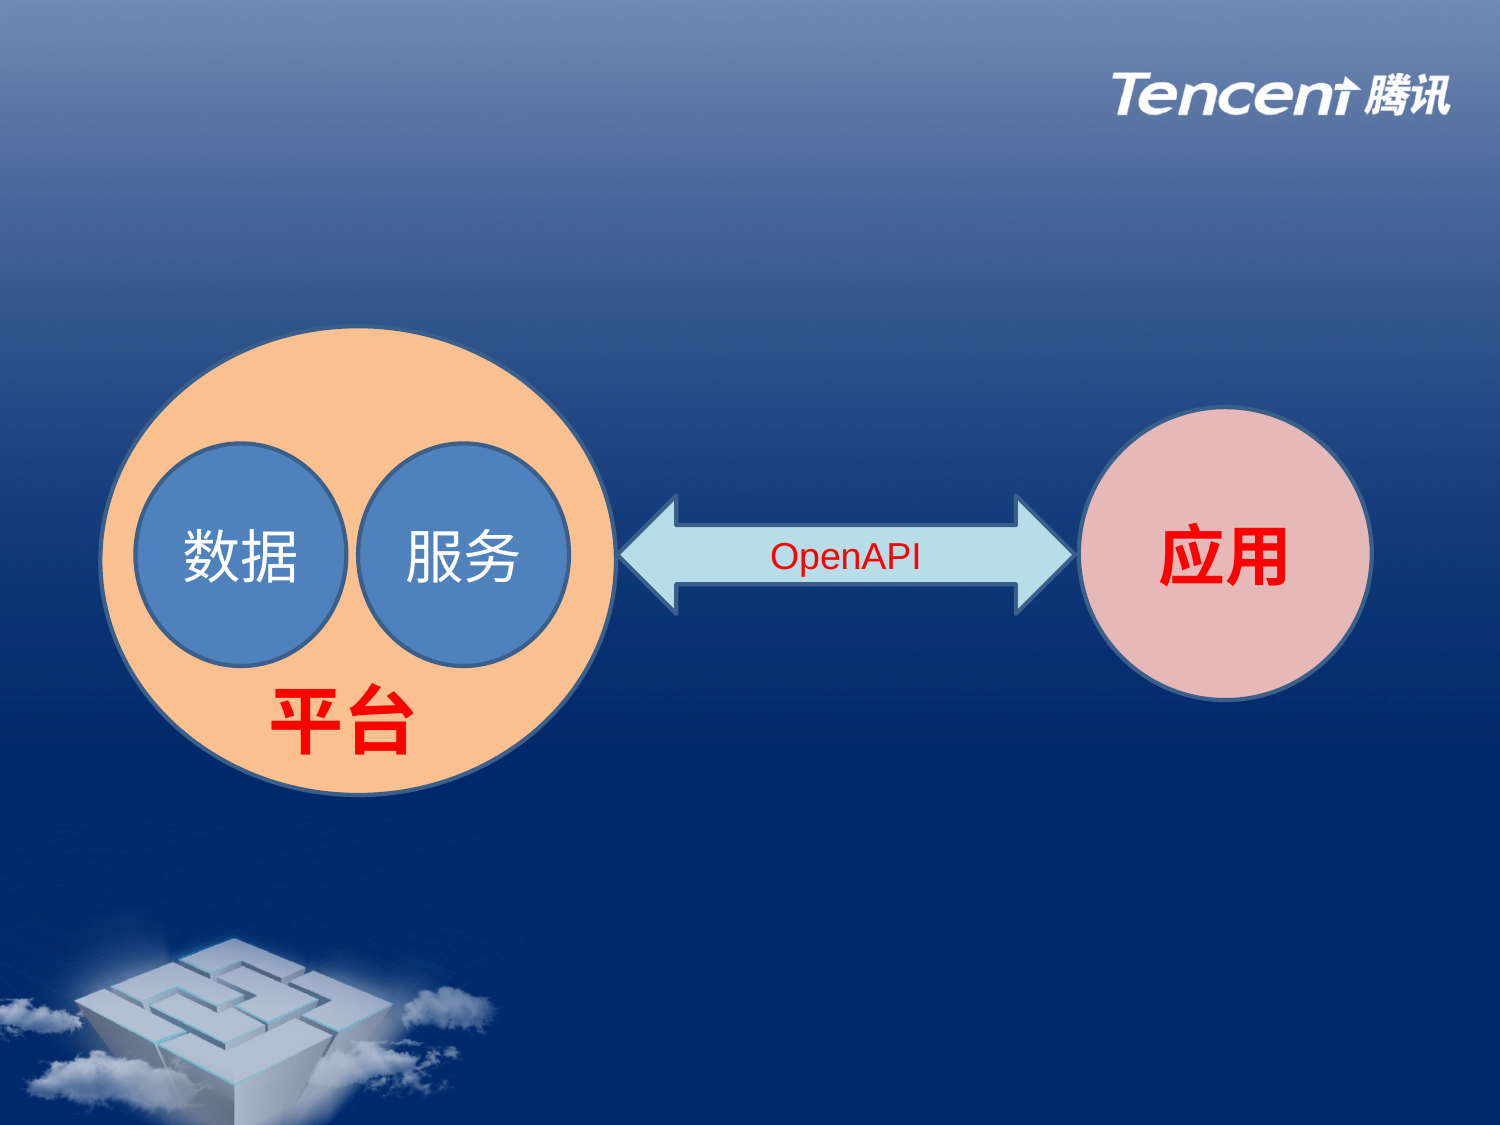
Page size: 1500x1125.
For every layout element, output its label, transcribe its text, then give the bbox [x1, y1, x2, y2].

text_box 应用 [1076, 405, 1374, 703]
picture [0, 0, 1500, 1125]
text_box 平台 [253, 666, 434, 771]
text_box 服务 [355, 441, 572, 669]
text_box OpenAPI [615, 493, 1078, 616]
text_box 数据 [133, 441, 349, 669]
text_box [98, 324, 619, 798]
